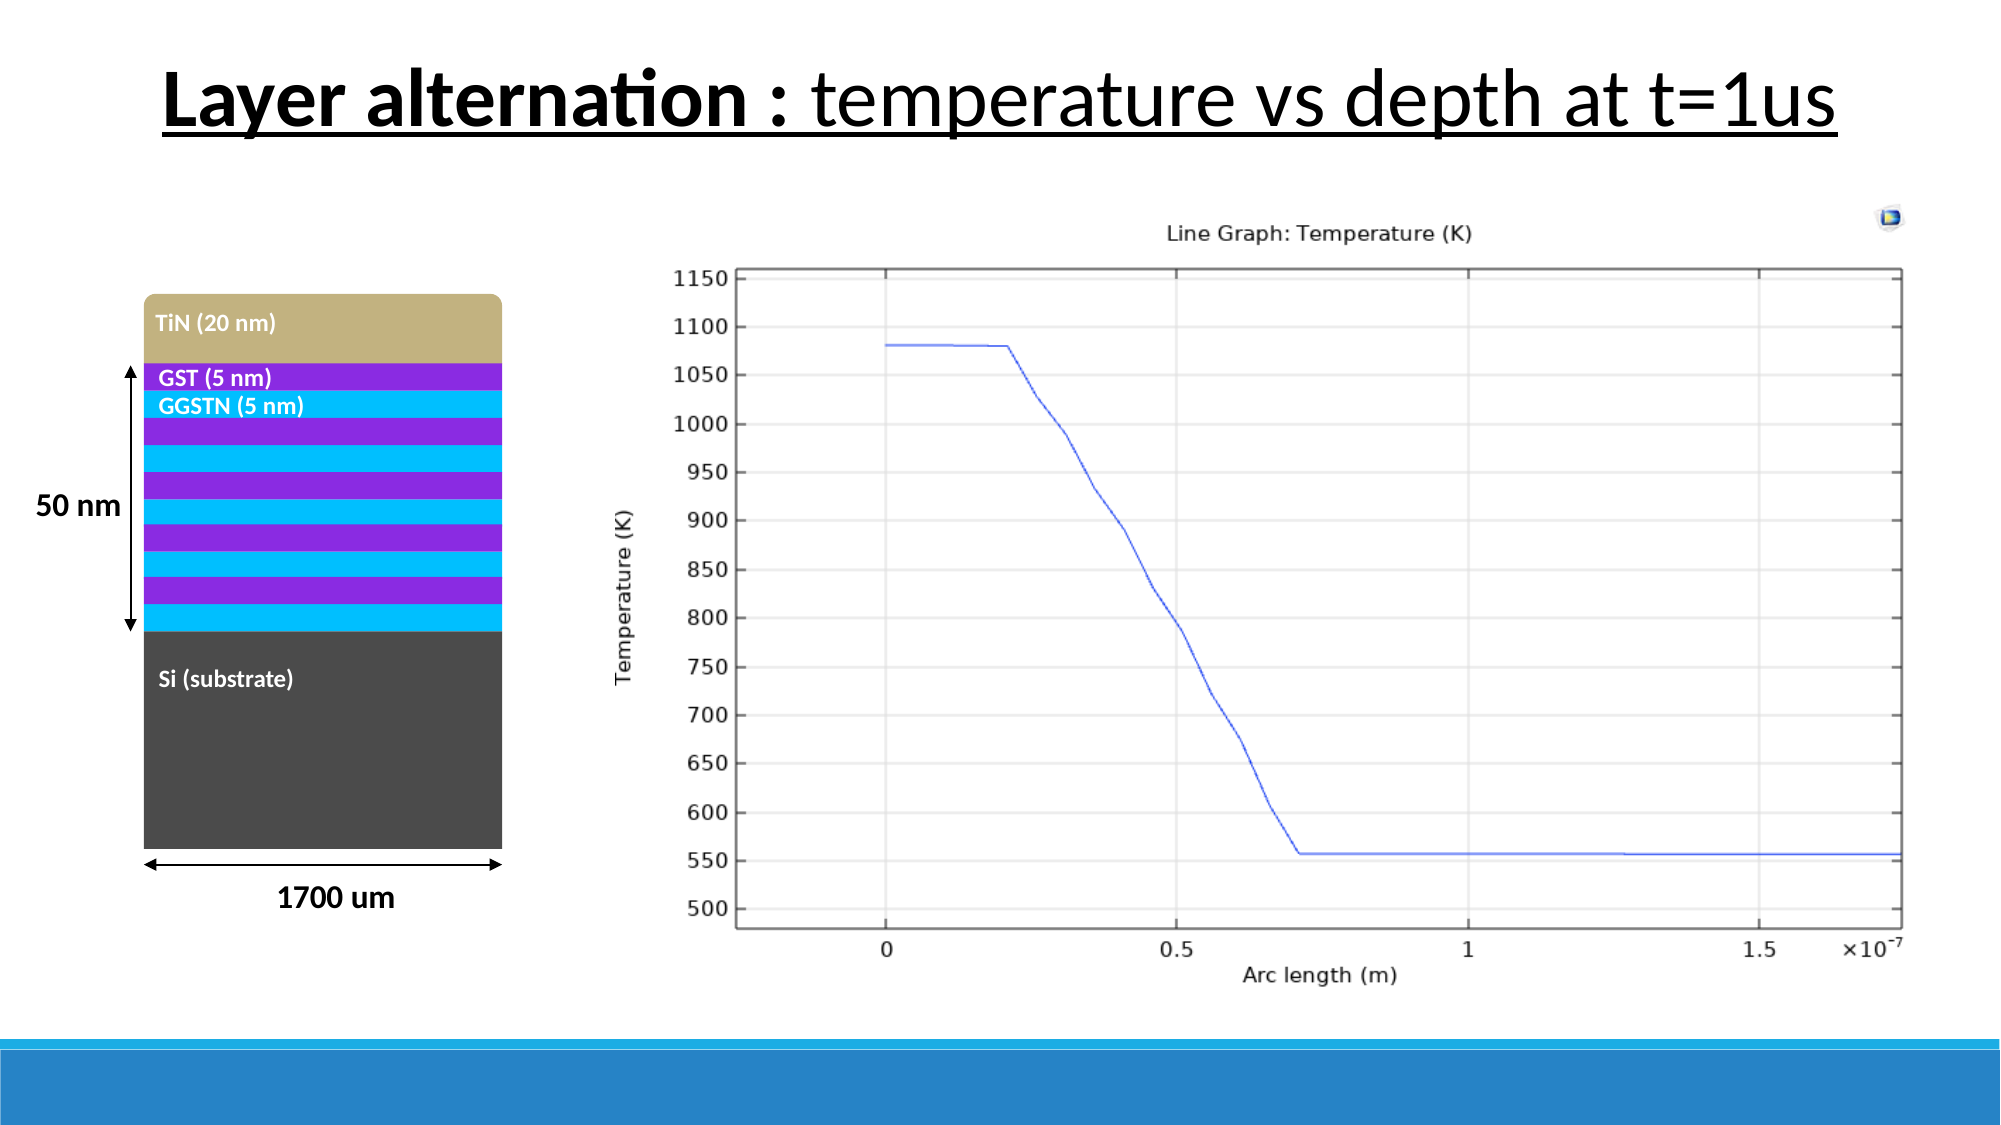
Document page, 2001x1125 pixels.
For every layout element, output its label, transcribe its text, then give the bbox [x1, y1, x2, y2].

picture [614, 200, 1909, 992]
text_box [417, 362, 503, 392]
text_box [143, 553, 503, 576]
text_box [143, 523, 503, 553]
text_box [143, 630, 503, 850]
text_box [143, 605, 503, 631]
text_box 1700 um [261, 874, 425, 923]
text_box [434, 392, 503, 417]
text_box GST (5 nm) [143, 354, 417, 382]
text_box Si (substrate) [143, 654, 432, 700]
text_box 50 nm [140, 475, 144, 531]
text_box [143, 417, 503, 446]
text_box [142, 292, 504, 365]
text_box Layer alternation : temperature vs depth at t=1us [107, 35, 1893, 151]
text_box [143, 446, 503, 471]
text_box [143, 471, 503, 501]
text_box 50 nm [20, 475, 127, 531]
text_box TiN (20 nm) [140, 298, 449, 344]
text_box GGSTN (5 nm) [143, 382, 434, 417]
text_box [144, 501, 503, 523]
text_box [143, 576, 503, 605]
